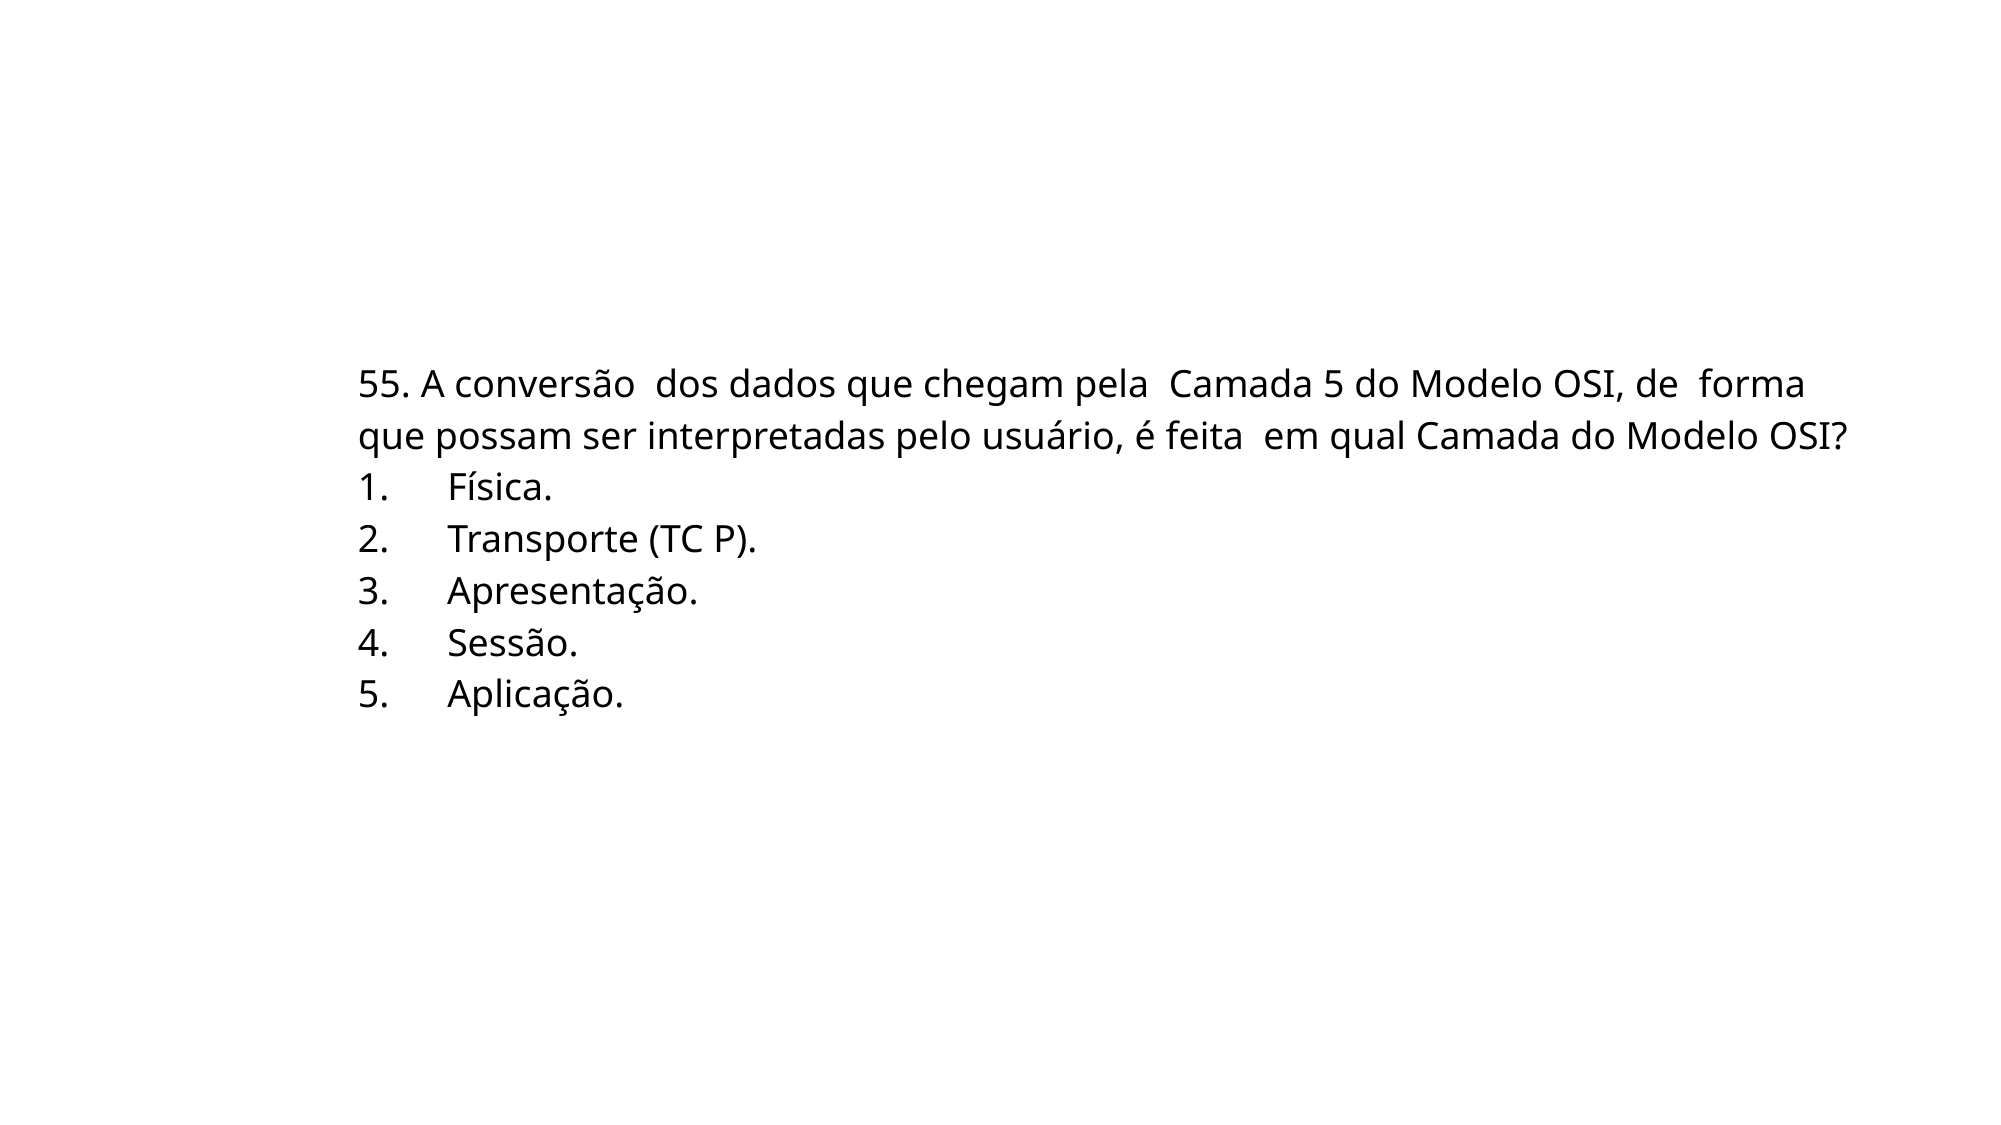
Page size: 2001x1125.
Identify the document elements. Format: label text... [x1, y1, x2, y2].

text_box 55. A conversão dos dados que chegam pela Camada 5 do Modelo OSI, de forma que possam ser interpretadas pelo usuário, é feita em qual Camada do Modelo OSI? 1. Física. 2. Transporte (TC P). 3. Apresentação. 4. Sessão. 5. Aplicação. [343, 345, 1869, 723]
